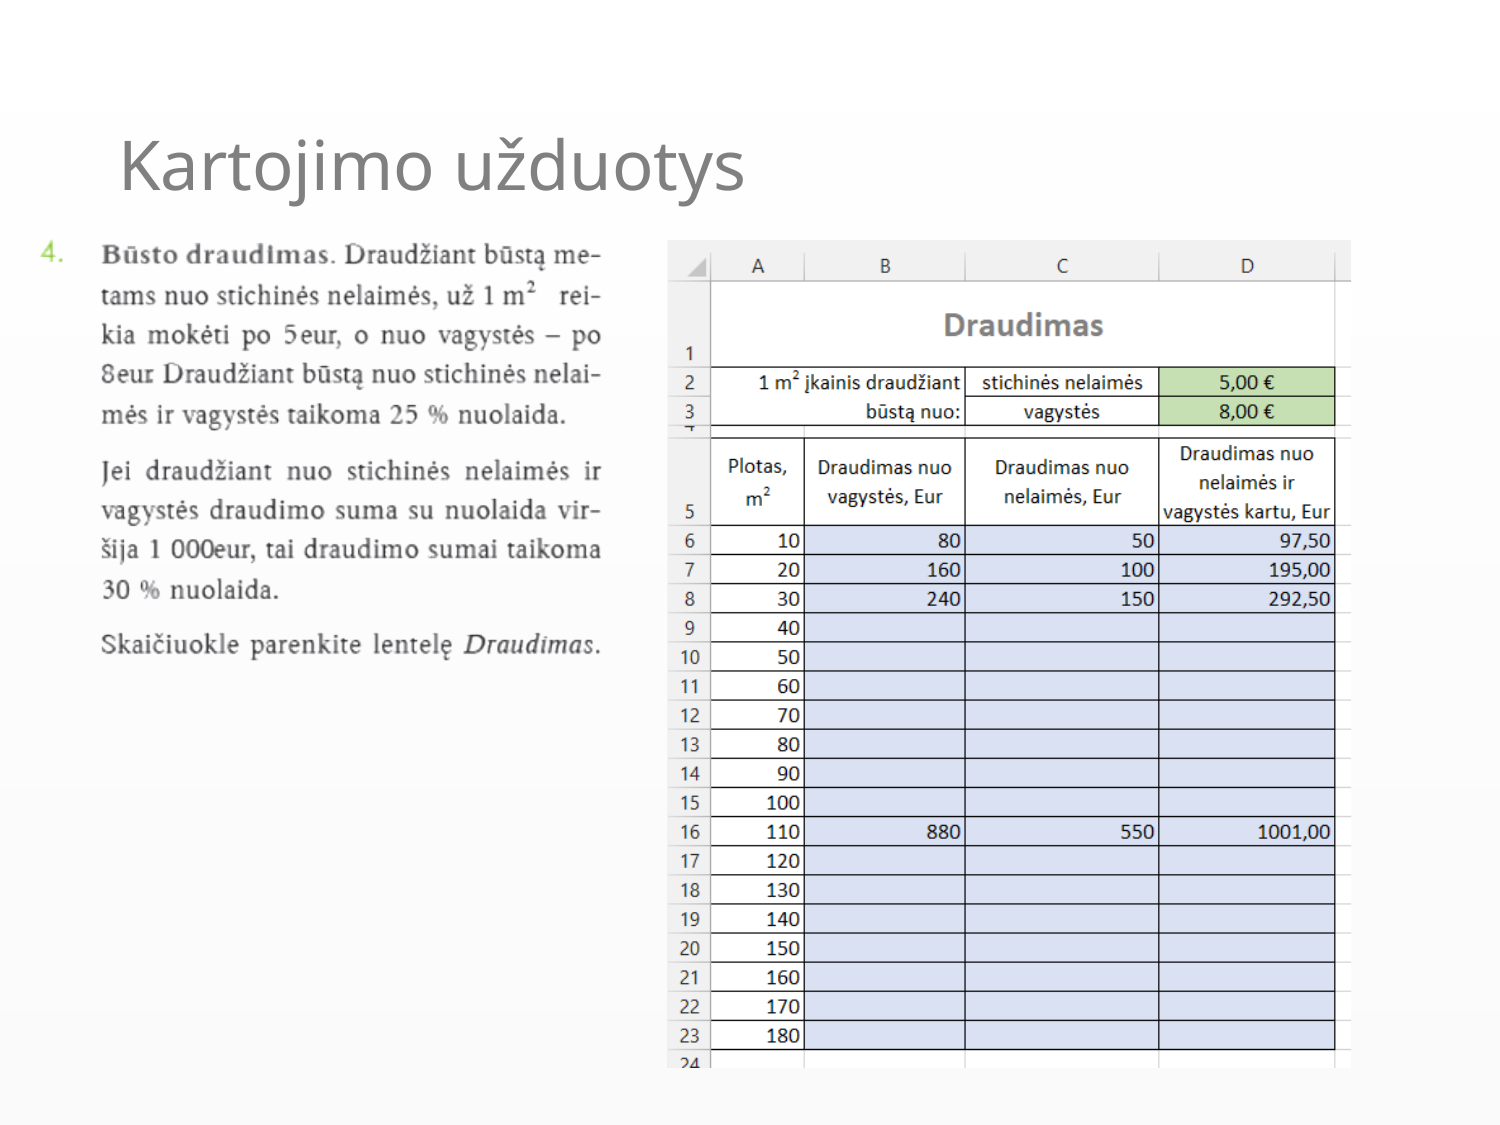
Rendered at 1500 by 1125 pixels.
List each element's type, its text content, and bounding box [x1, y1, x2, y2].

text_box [667, 240, 1352, 1068]
title Kartojimo užduotys [103, 59, 1397, 278]
picture [29, 230, 666, 669]
